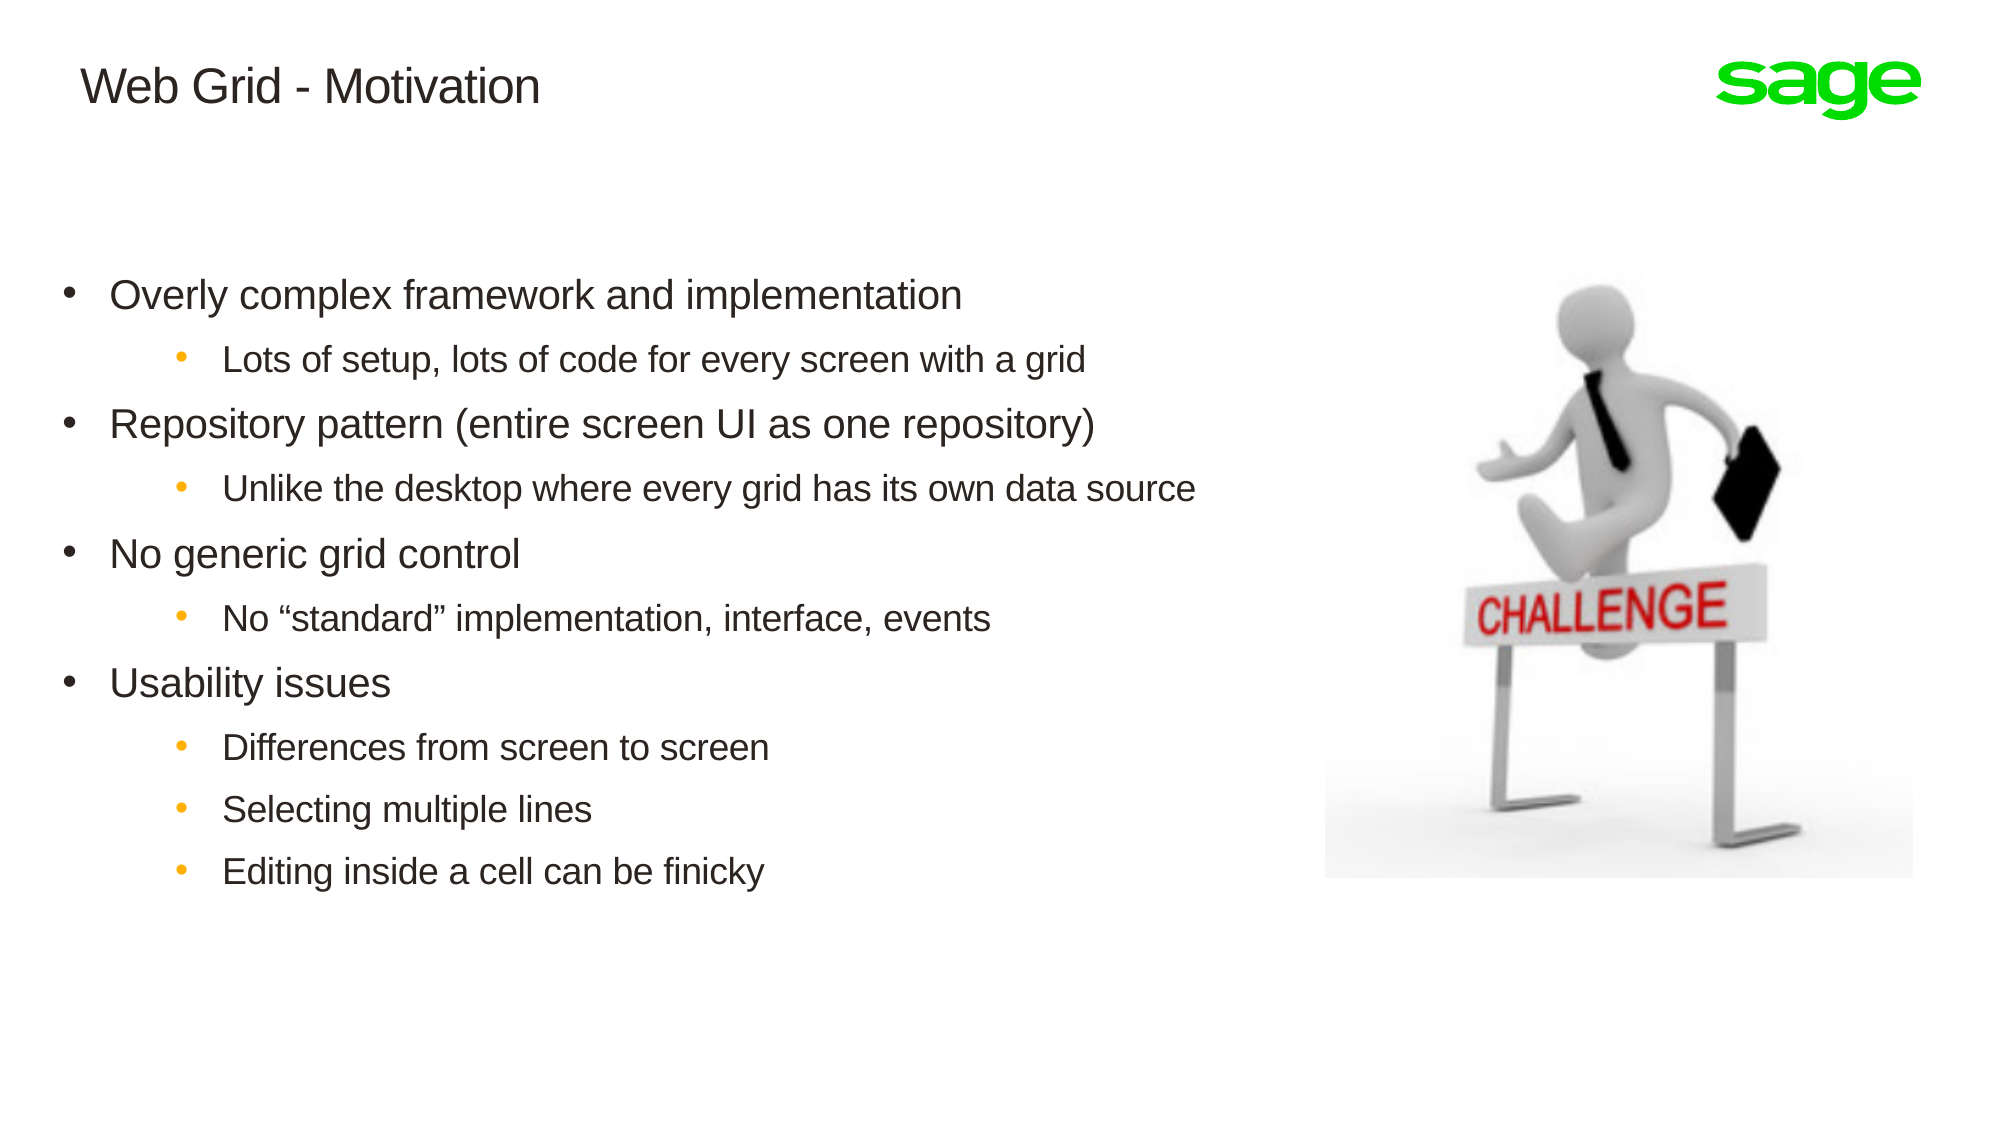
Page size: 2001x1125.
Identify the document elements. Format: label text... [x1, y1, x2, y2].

picture [1324, 247, 1913, 878]
title Web Grid - Motivation [80, 60, 1704, 225]
list Overly complex framework and implementation Lots of setup, lots of code for every screen with a grid Repository pattern (entire screen UI as one repository) Unlike the desktop where every grid has its own data source No generic grid control No “standard” implementation, interface, events Usability issues Differences from screen to screen Selecting multiple lines Editing inside a cell can be finicky [62, 262, 1363, 1063]
